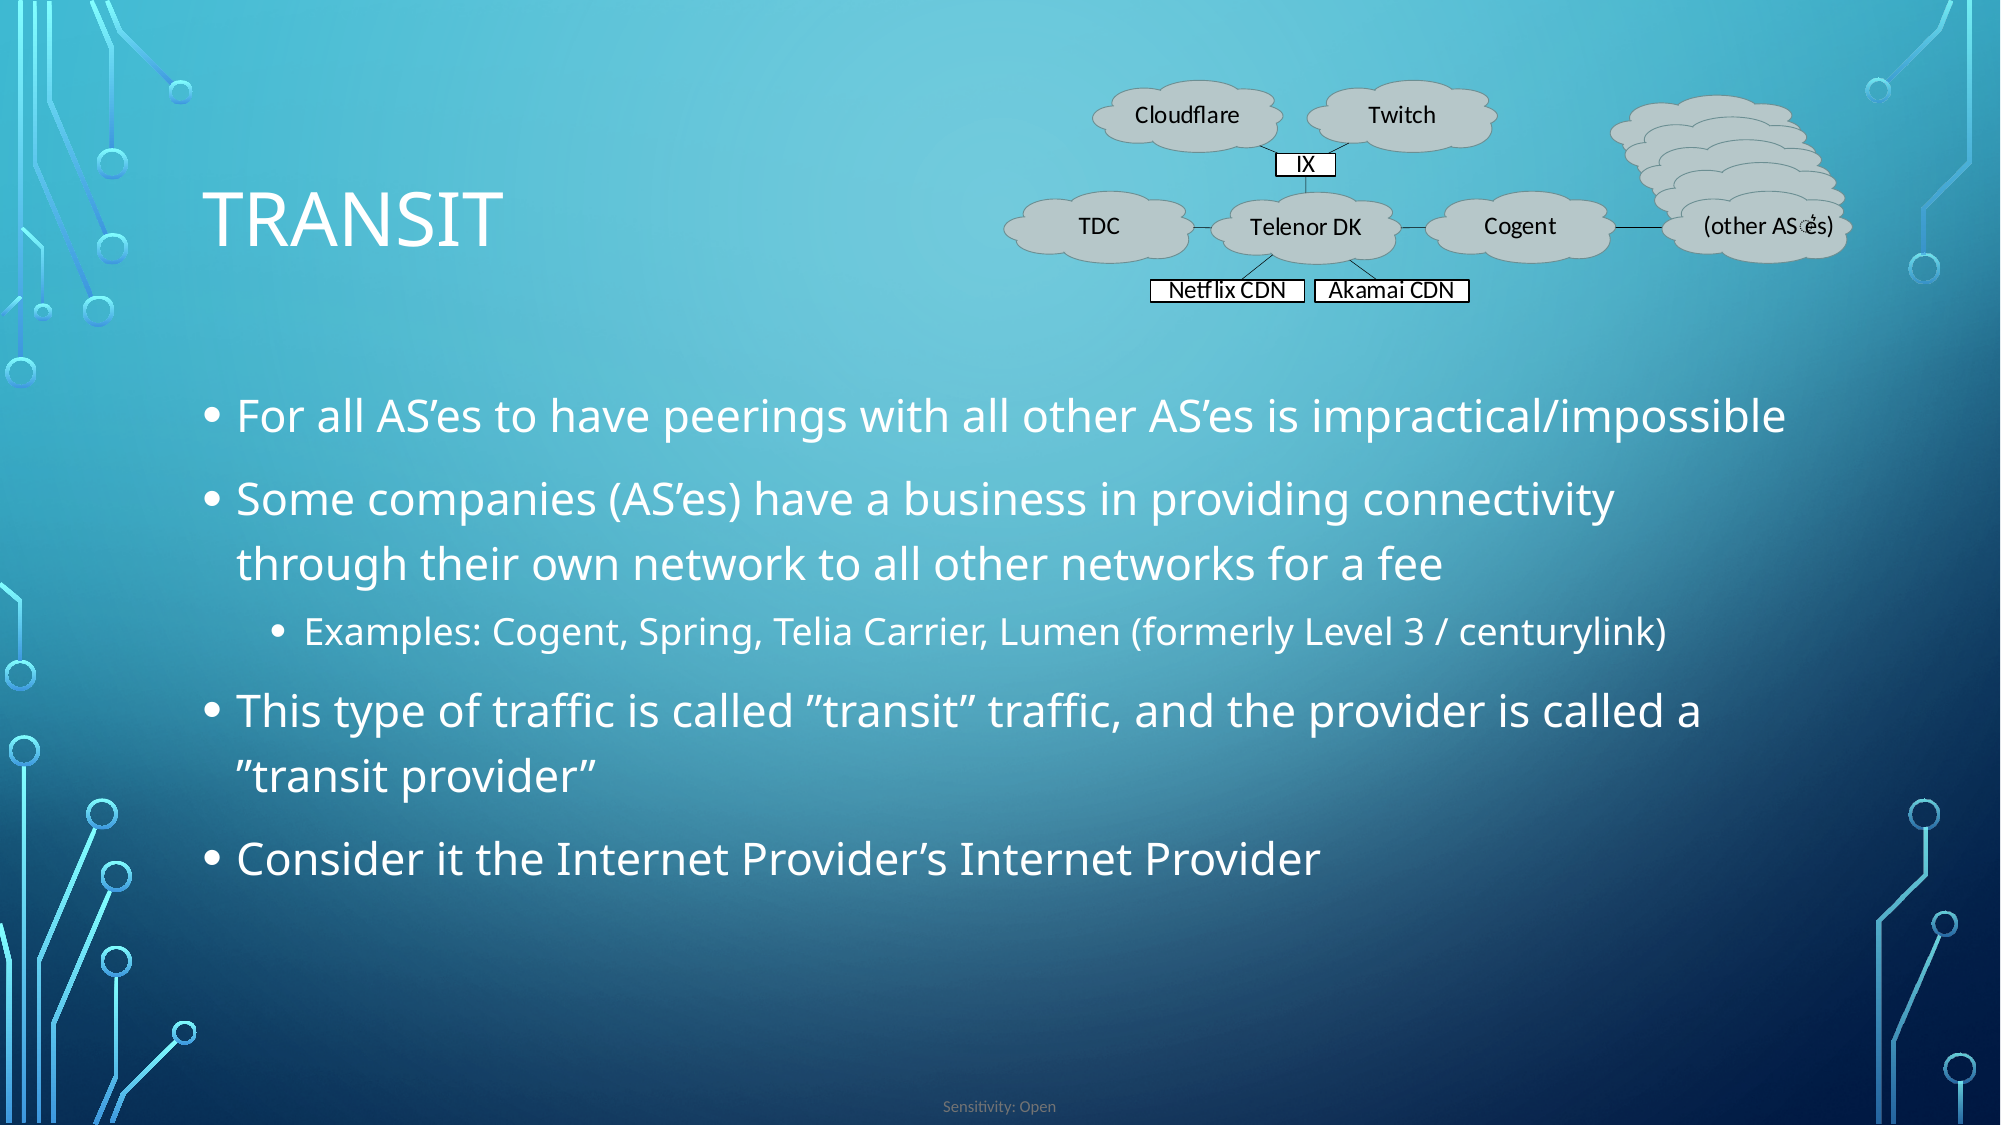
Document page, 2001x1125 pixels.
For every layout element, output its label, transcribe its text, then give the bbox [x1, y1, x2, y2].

title Transit [187, 101, 1813, 344]
list For all AS’es to have peerings with all other AS’es is impractical/impossible Some companies (AS’es) have a business in providing connectivity through their own network to all other networks for a fee Examples: Cogent, Spring, Telia Carrier, Lumen (formerly Level 3 / centurylink) This type of traffic is called ”transit” traffic, and the provider is called a ”transit provider” Consider it the Internet Provider’s Internet Provider [187, 369, 1813, 950]
picture [999, 76, 1855, 319]
